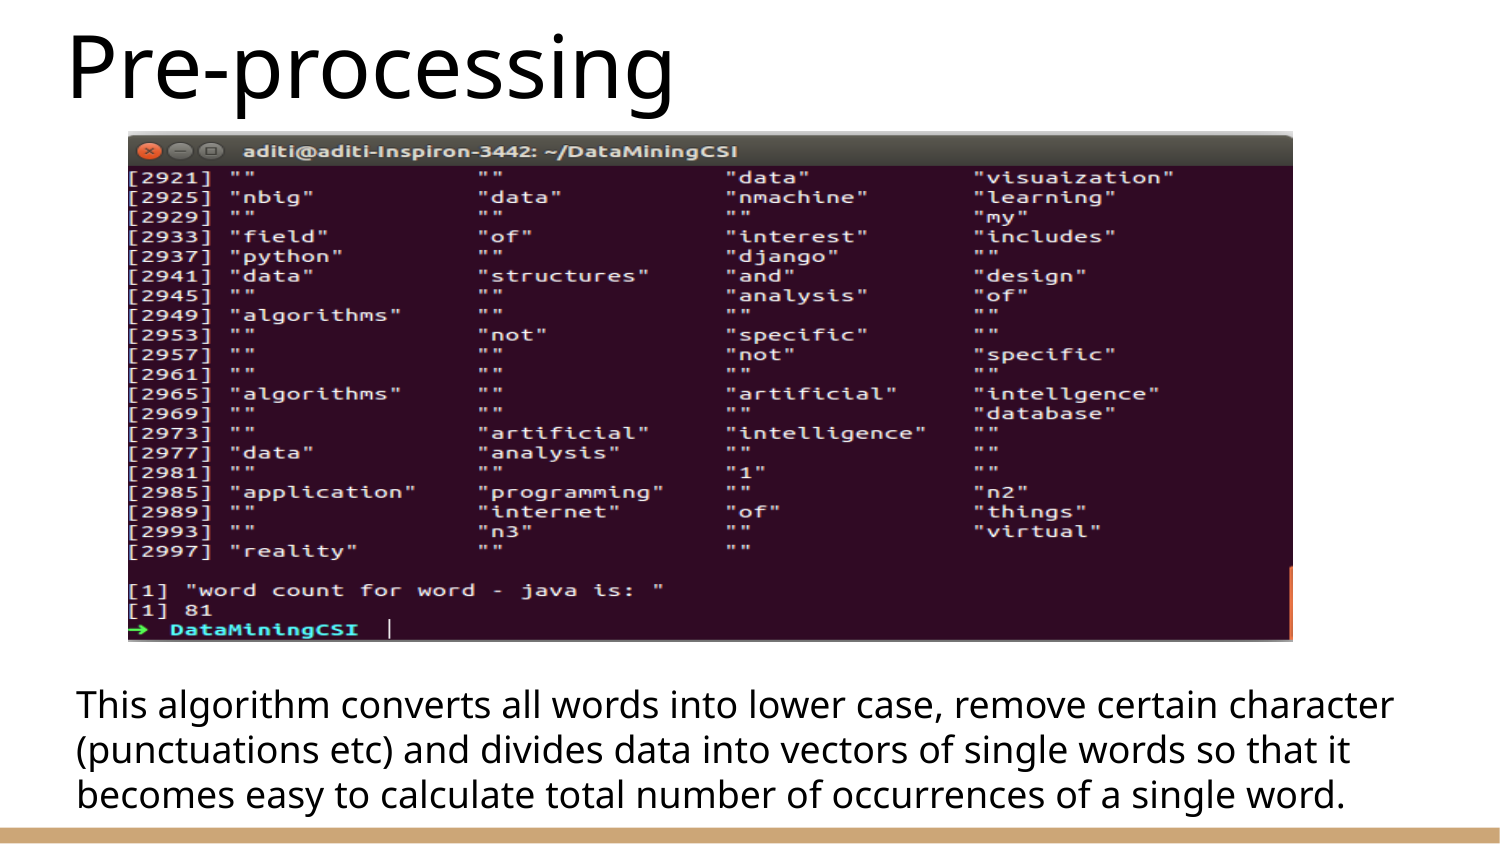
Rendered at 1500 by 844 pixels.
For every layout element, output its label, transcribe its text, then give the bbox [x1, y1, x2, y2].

text_box Pre-processing [51, 25, 1449, 132]
text_box This algorithm converts all words into lower case, remove certain character (punctuations etc) and divides data into vectors of single words so that it becomes easy to calculate total number of occurrences of a single word. [61, 665, 1449, 759]
picture [128, 131, 1293, 642]
